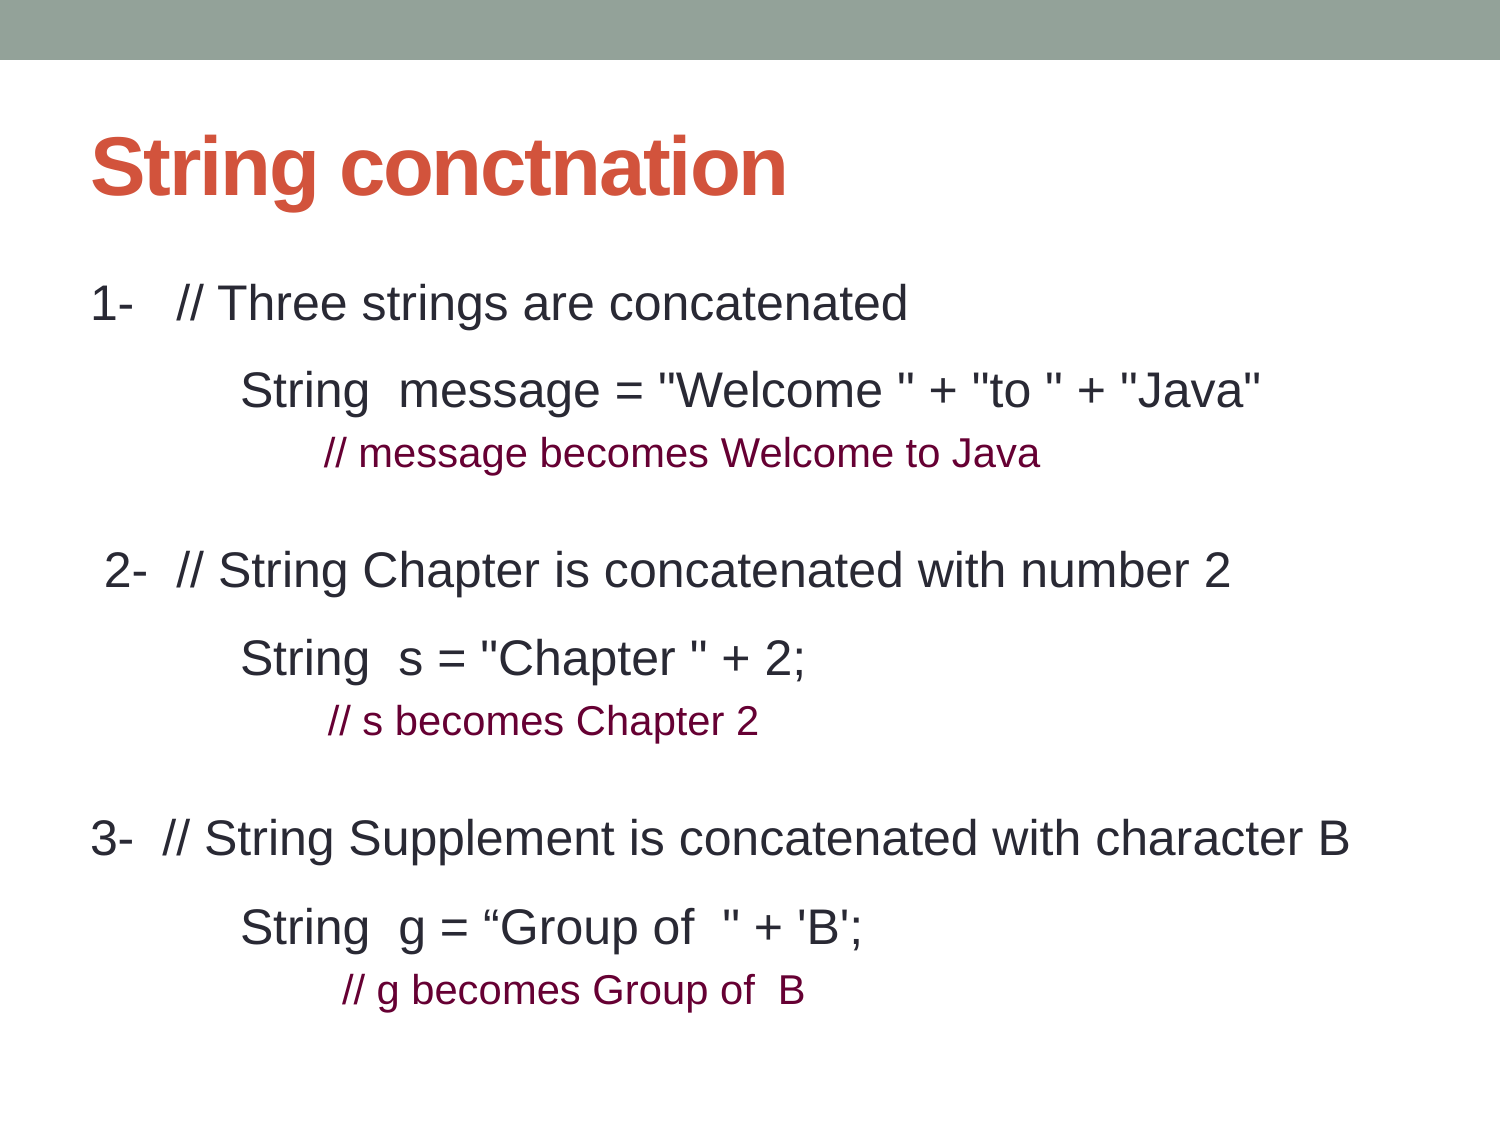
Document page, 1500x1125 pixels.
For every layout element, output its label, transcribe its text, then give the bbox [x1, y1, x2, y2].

list 1- // Three strings are concatenated String message = "Welcome " + "to " + "Java" // message becomes Welcome to Java 2- // String Chapter is concatenated with number 2 String s = "Chapter " + 2; // s becomes Chapter 2 3- // String Supplement is concatenated with character B String g = “Group of " + 'B'; // g becomes Group of B [75, 262, 1425, 1063]
title String conctnation [75, 87, 1425, 250]
